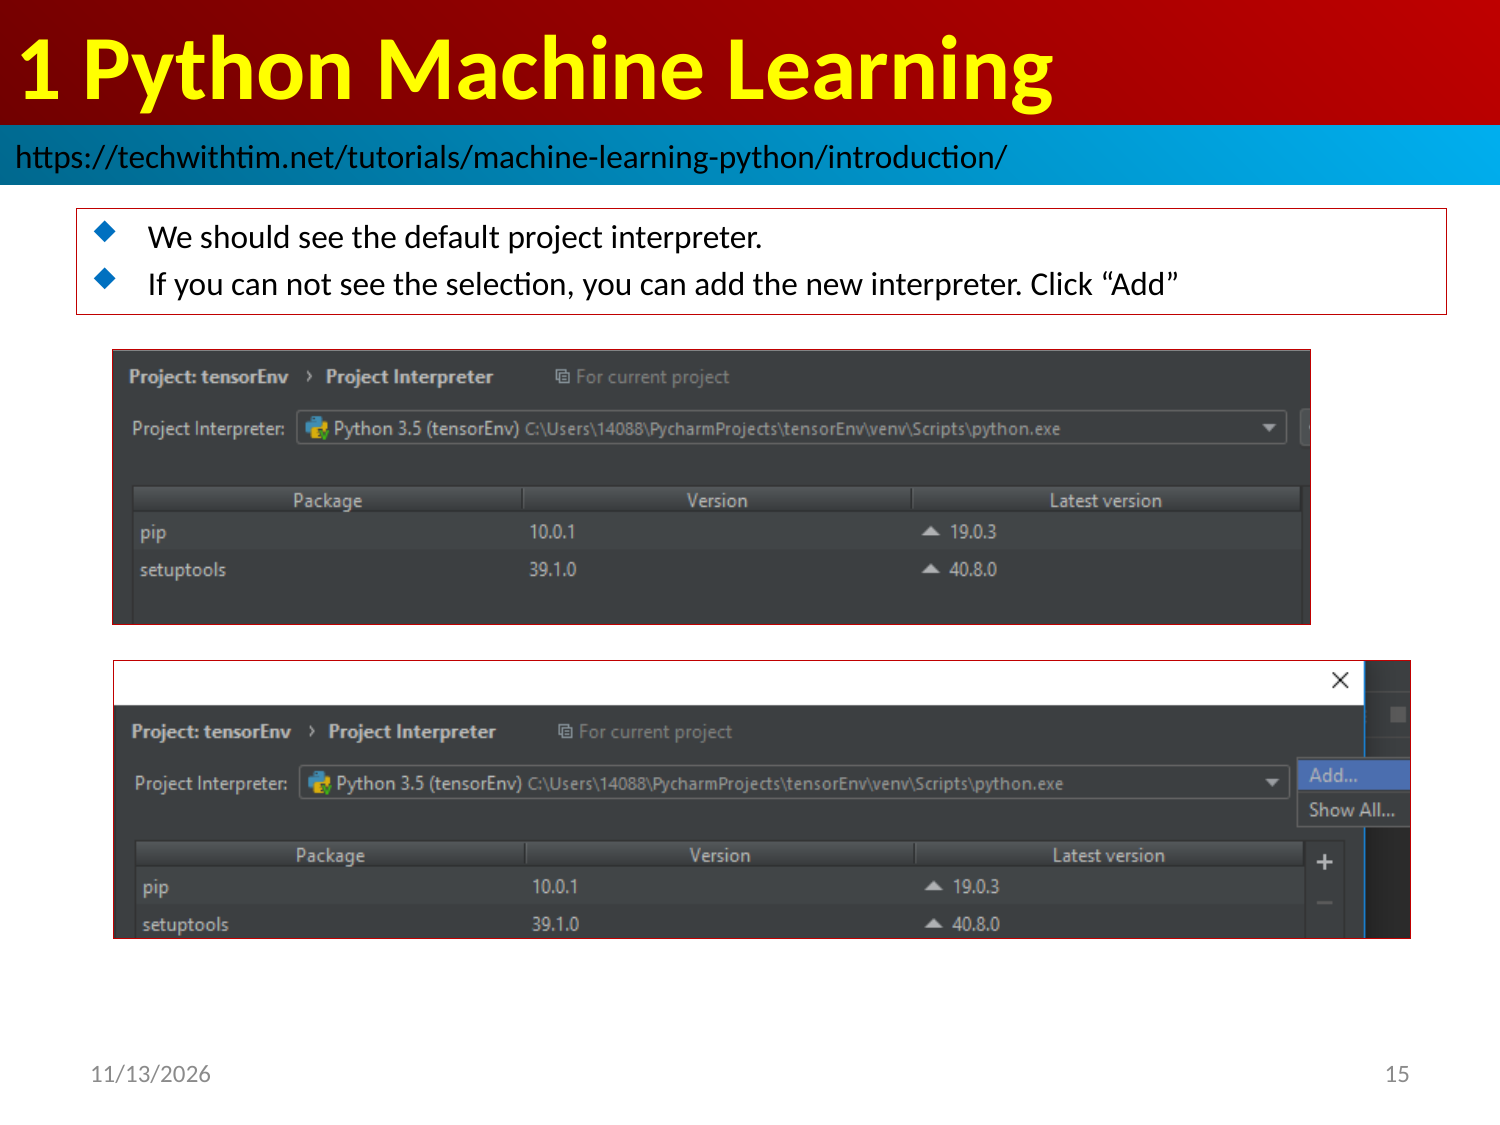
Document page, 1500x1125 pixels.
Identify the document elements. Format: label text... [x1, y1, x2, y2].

picture [113, 659, 1411, 939]
text_box https://techwithtim.net/tutorials/machine-learning-python/introduction/ [0, 125, 1500, 185]
title 1 Python Machine Learning [0, 0, 1500, 125]
subtitle We should see the default project interpreter. If you can not see the selection, you can add the new interpreter. Click “Add” [76, 208, 1447, 315]
slide_number 15 [1074, 1042, 1425, 1103]
picture [111, 349, 1311, 626]
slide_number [75, 1042, 425, 1103]
